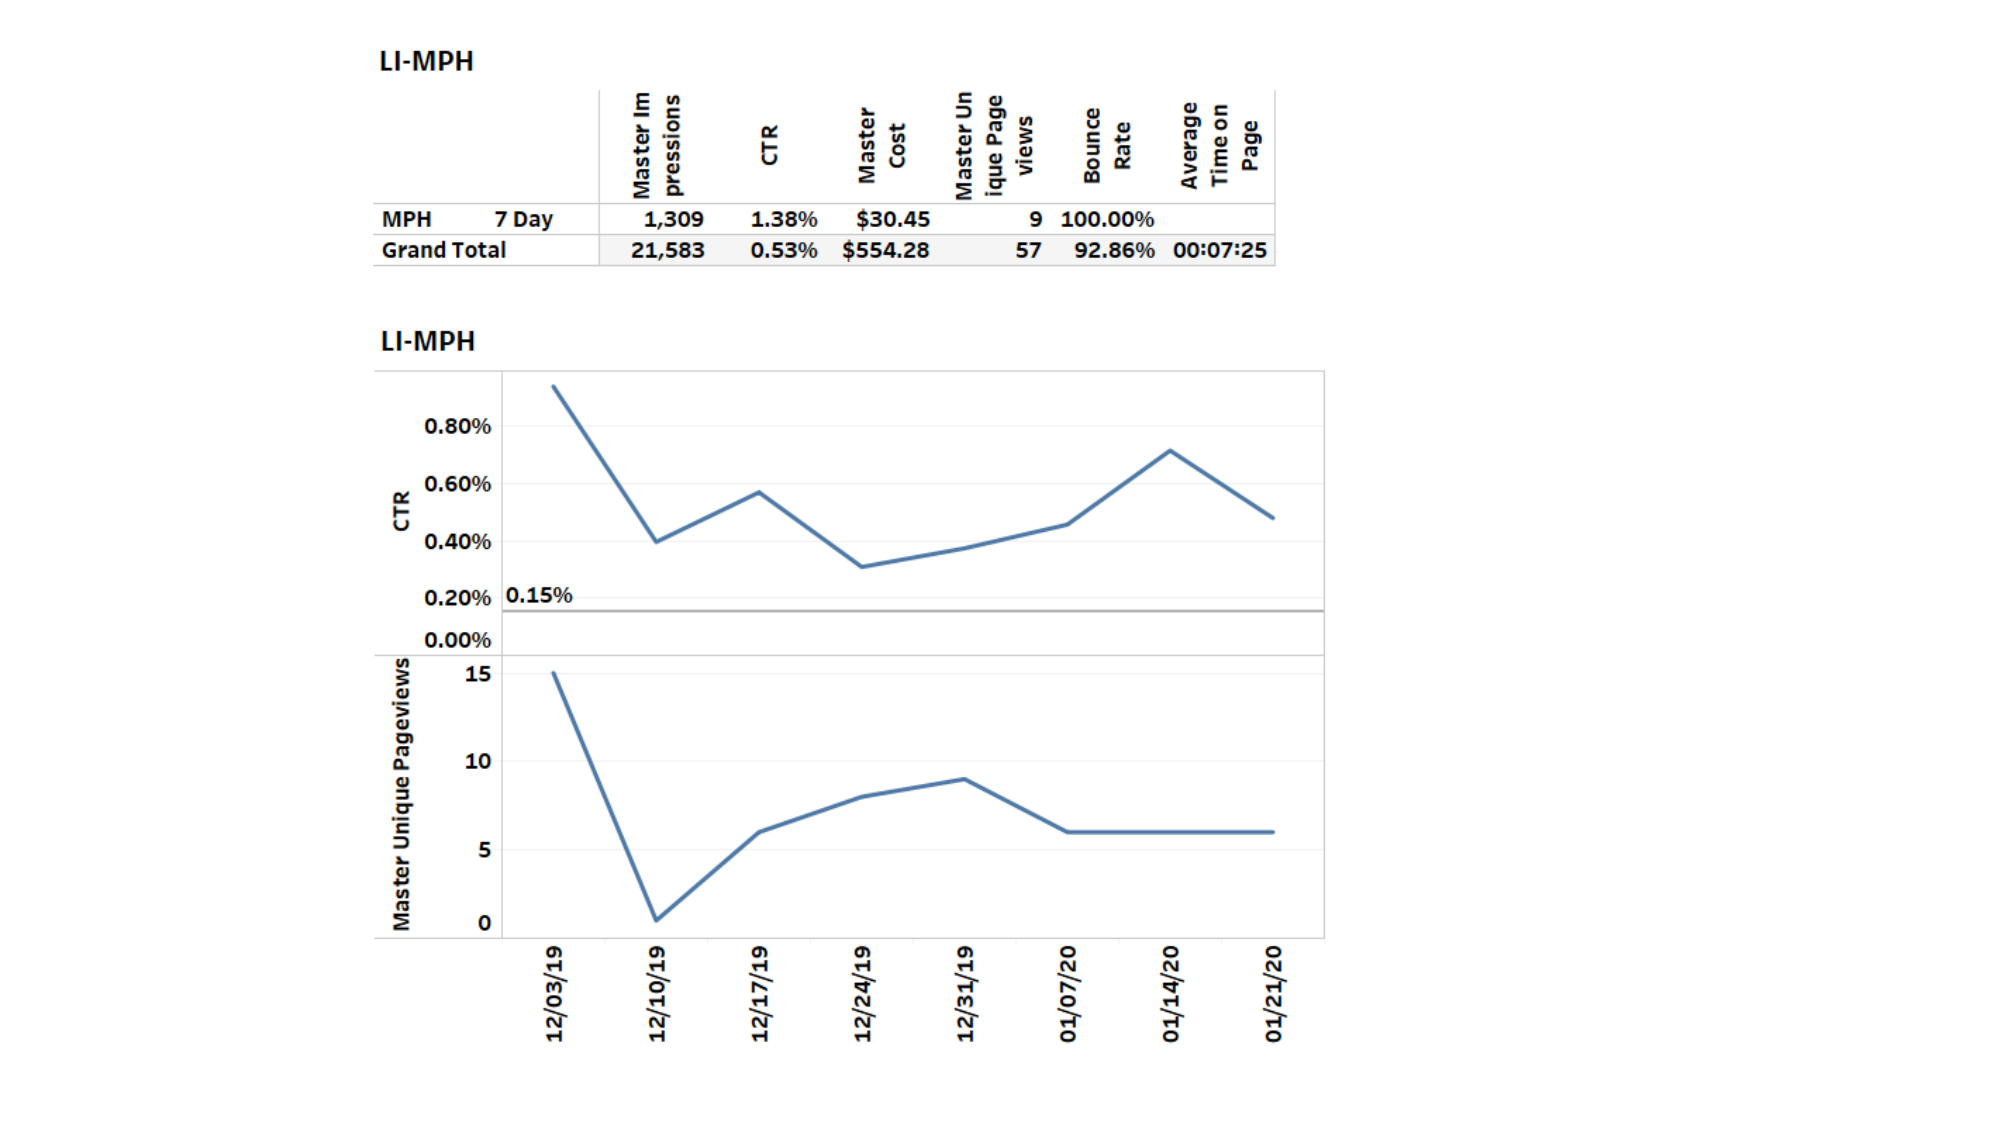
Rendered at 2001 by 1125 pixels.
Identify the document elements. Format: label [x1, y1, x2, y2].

picture [296, 0, 1704, 1125]
